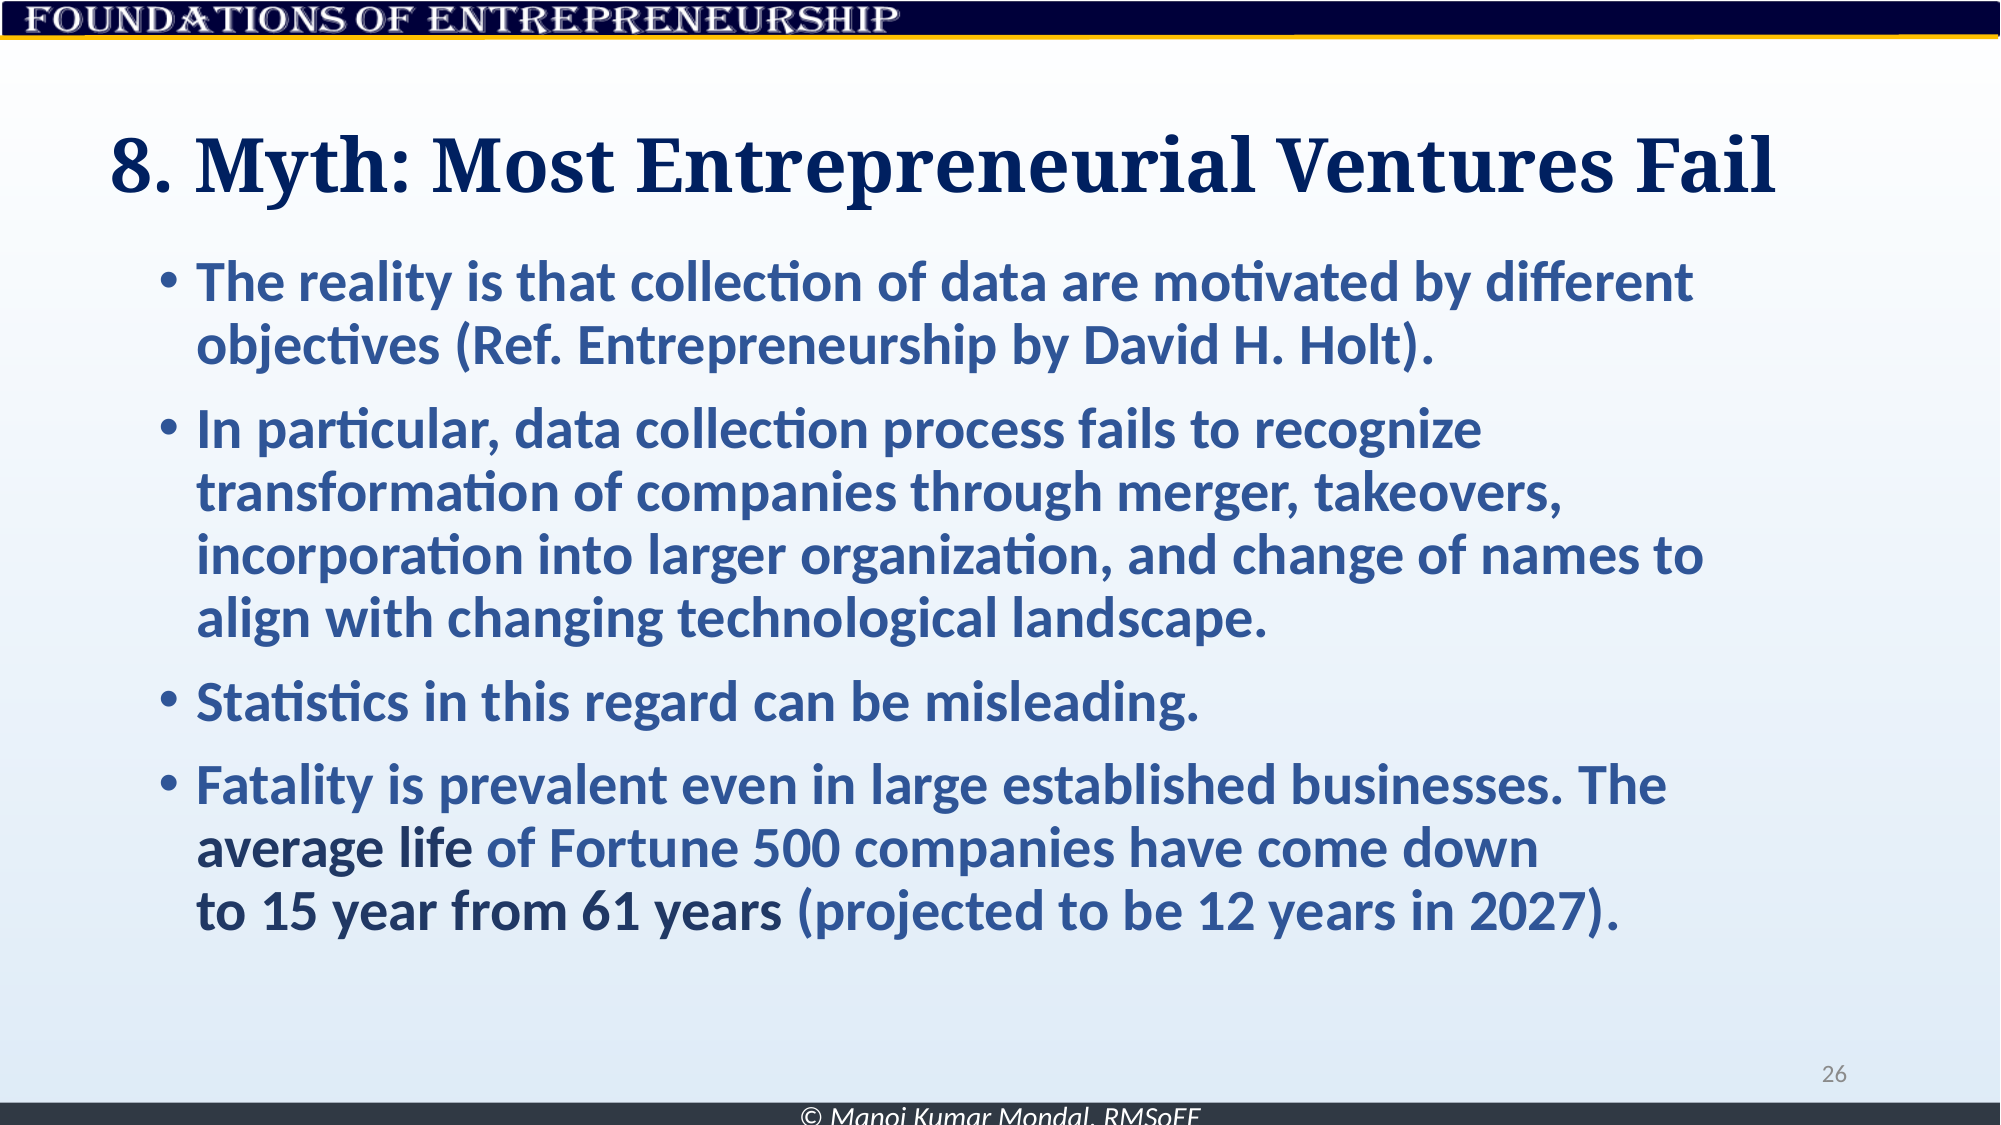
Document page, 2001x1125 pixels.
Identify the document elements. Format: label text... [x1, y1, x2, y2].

list The reality is that collection of data are motivated by different objectives (Ref. Entrepreneurship by David H. Holt). In particular, data collection process fails to recognize transformation of companies through merger, takeovers, incorporation into larger organization, and change of names to align with changing technological landscape. Statistics in this regard can be misleading. Fatality is prevalent even in large established businesses. The average life of Fortune 500 companies have come down to 15 year from 61 years (projected to be 12 years in 2027). [143, 243, 1787, 958]
picture [0, 0, 2000, 42]
slide_number 26 [1412, 1042, 1863, 1103]
title 8. Myth: Most Entrepreneurial Ventures Fail [95, 59, 1935, 278]
